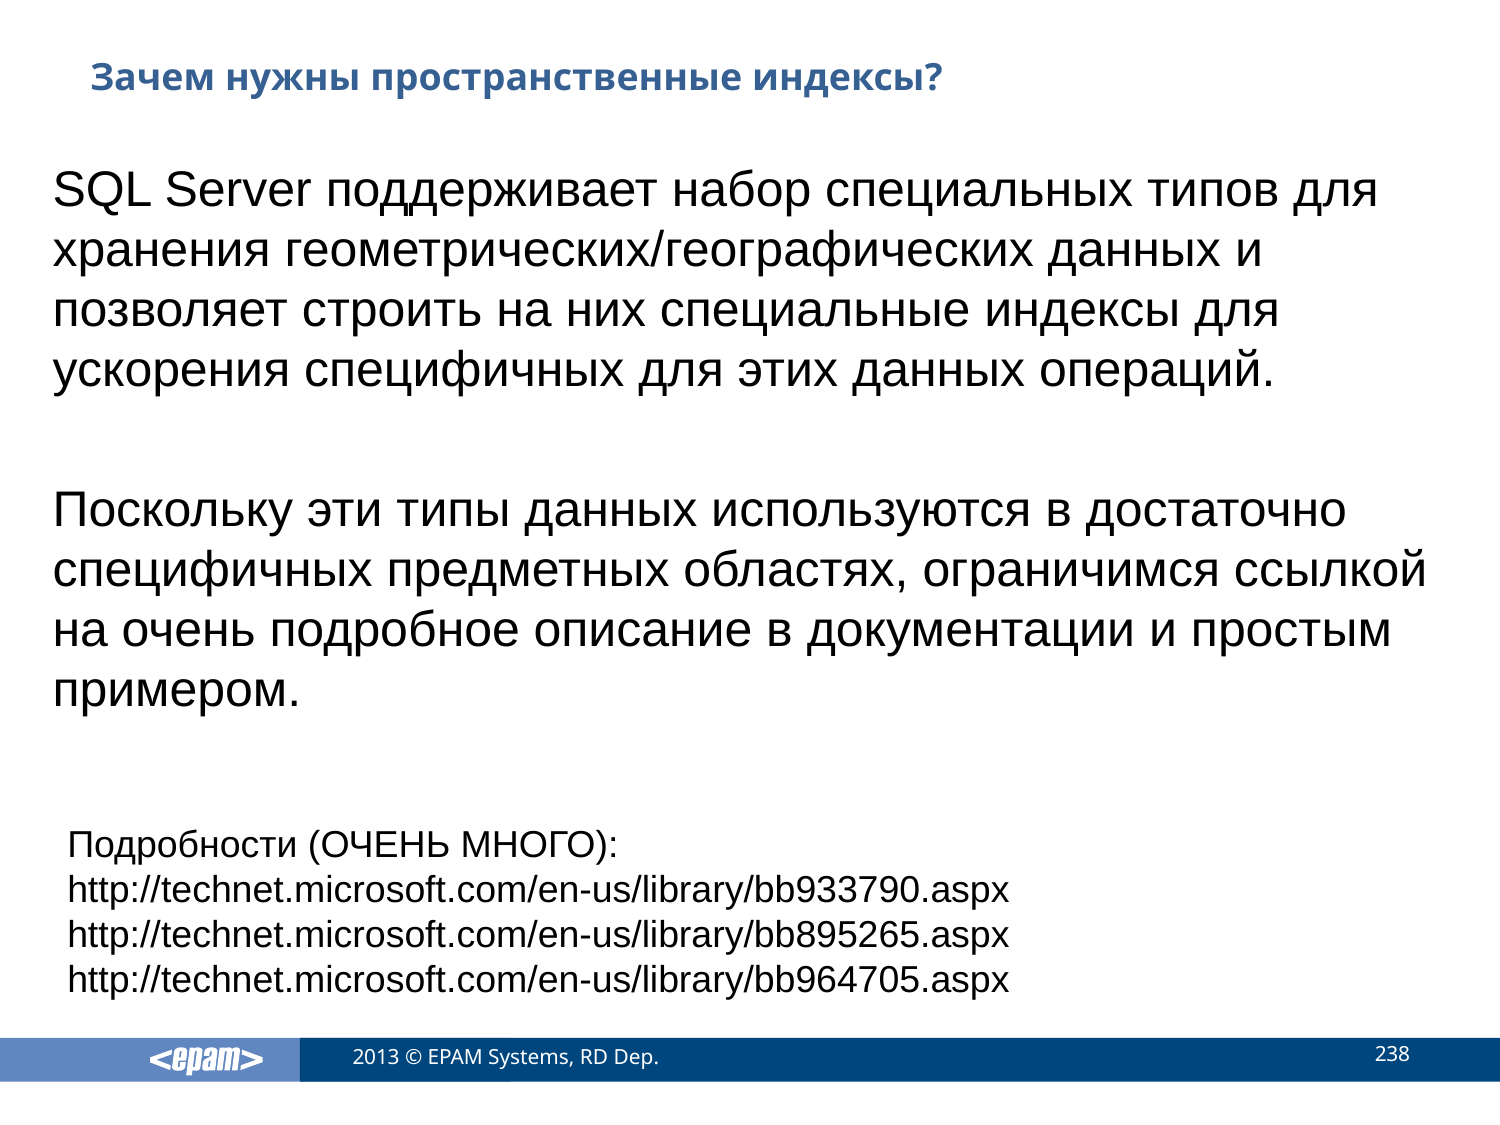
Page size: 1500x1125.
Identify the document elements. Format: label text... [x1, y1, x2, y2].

slide_number 238 [1262, 1025, 1425, 1085]
text_box Подробности (ОЧЕНЬ МНОГО): http://technet.microsoft.com/en-us/library/bb933790.aspx http://technet.microsoft.com/en-us/library/bb895265.aspx http://technet.microsoft.com/en-us/library/bb964705.aspx [52, 812, 1440, 1008]
text_box SQL Server поддерживает набор специальных типов для хранения геометрических/географических данных и позволяет строить на них специальные индексы для ускорения специфичных для этих данных операций. Поскольку эти типы данных используются в достаточно специфичных предметных областях, ограничимся ссылкой на очень подробное описание в документации и простым примером. [37, 149, 1450, 425]
footer 2013 © EPAM Systems, RD Dep. [337, 1028, 738, 1088]
title Зачем нужны пространственные индексы? [75, 45, 1425, 149]
